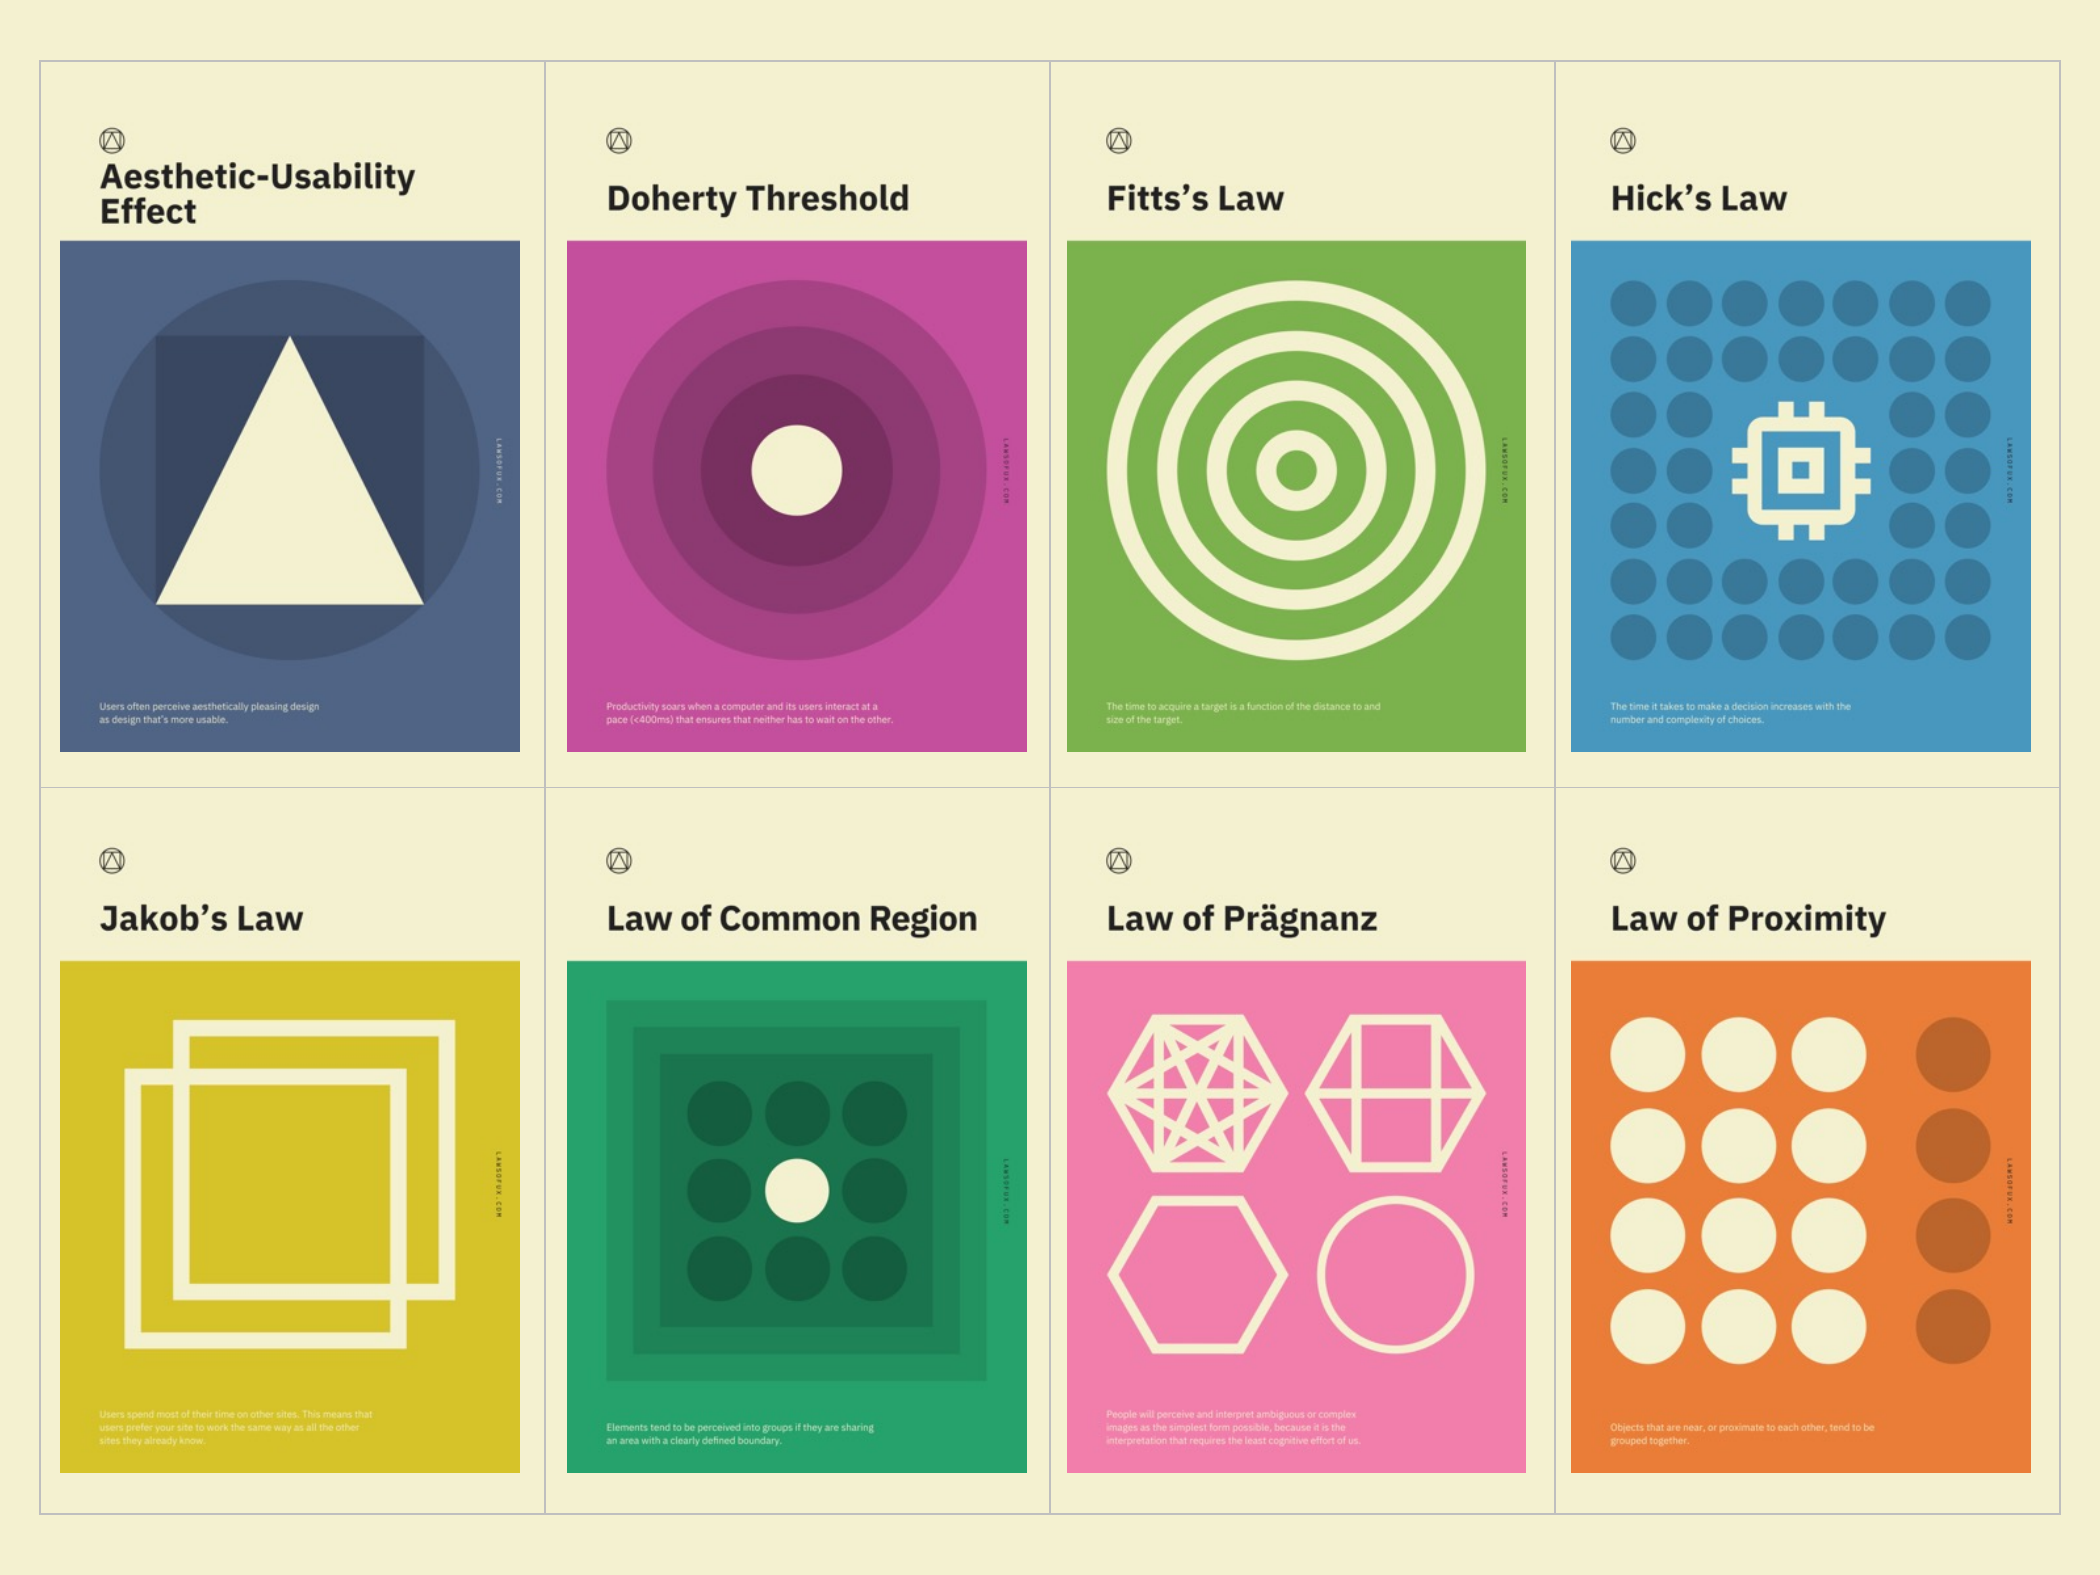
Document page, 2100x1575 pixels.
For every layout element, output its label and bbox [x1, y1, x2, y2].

picture [1571, 822, 2031, 1473]
picture [567, 102, 1027, 753]
picture [60, 102, 520, 753]
picture [1066, 822, 1526, 1473]
picture [1571, 102, 2031, 753]
picture [60, 822, 520, 1473]
picture [567, 822, 1027, 1473]
picture [1066, 102, 1526, 753]
